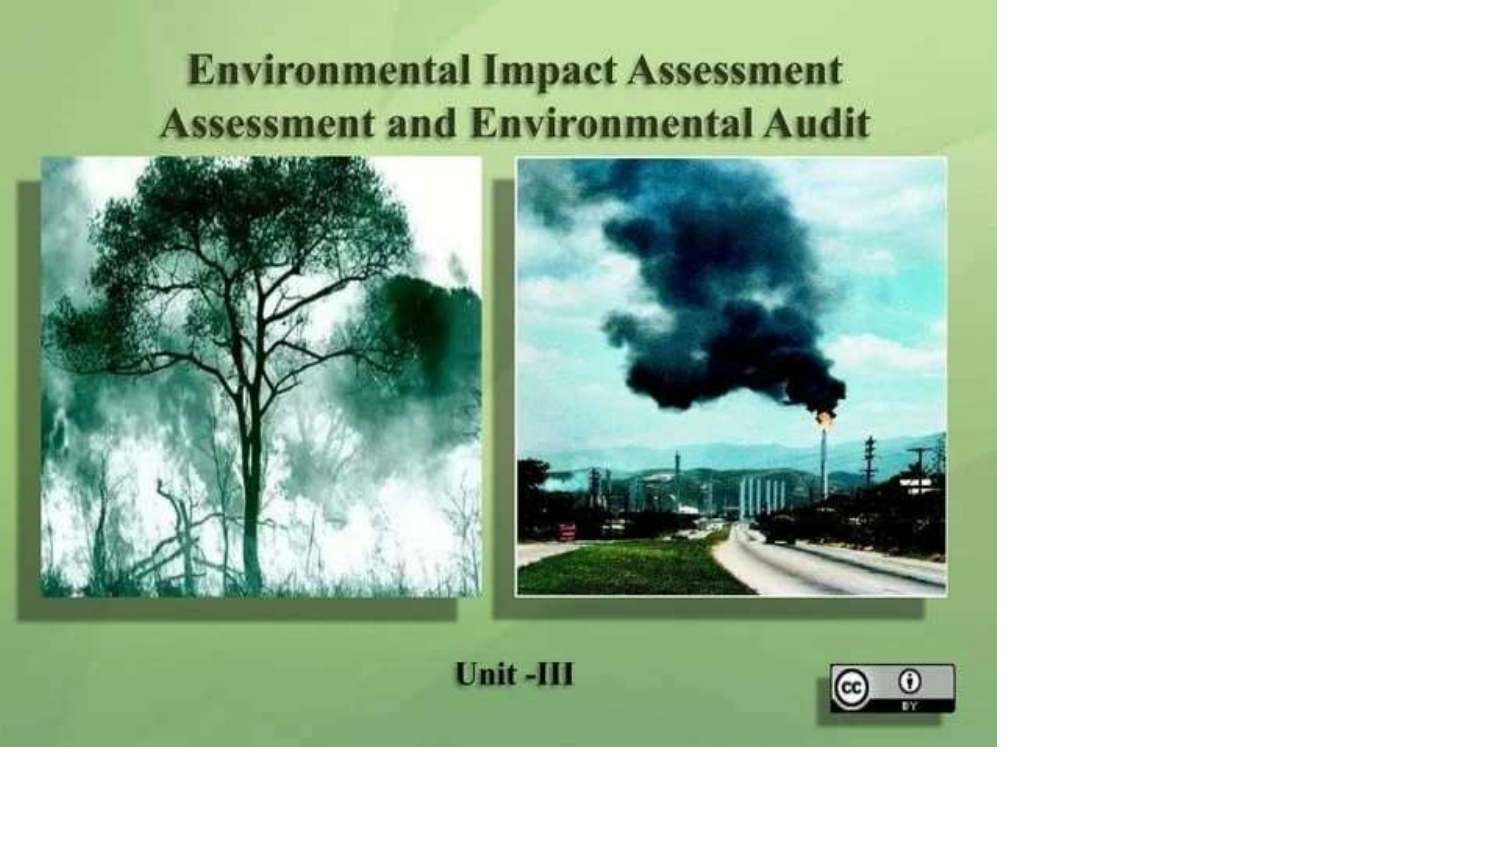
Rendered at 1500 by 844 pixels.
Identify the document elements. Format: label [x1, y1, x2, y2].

picture [0, 0, 997, 748]
